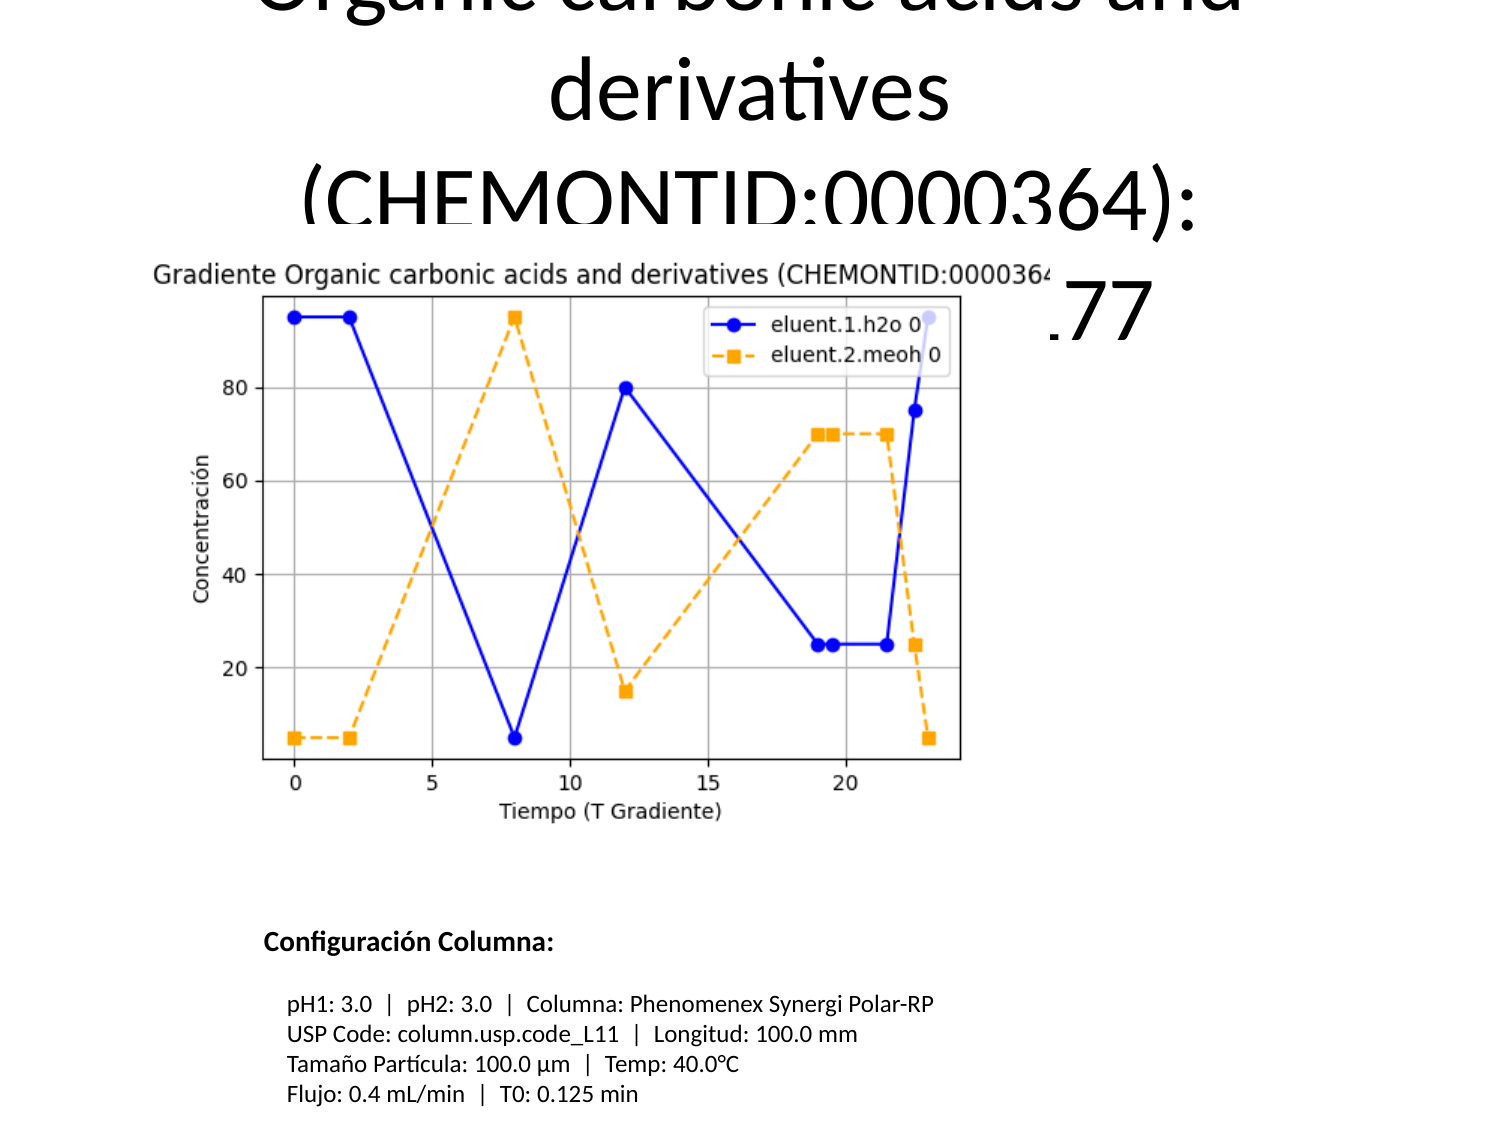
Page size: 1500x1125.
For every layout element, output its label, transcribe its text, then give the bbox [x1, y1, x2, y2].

picture [149, 224, 1051, 826]
title Organic carbonic acids and derivatives (CHEMONTID:0000364): 0.8447858625841177 [75, 45, 1425, 233]
text_box Configuración Columna: pH1: 3.0 | pH2: 3.0 | Columna: Phenomenex Synergi Polar-RP USP Code: column.usp.code_L11 | Longitud: 100.0 mm Tamaño Partícula: 100.0 µm | Temp: 40.0°C Flujo: 0.4 mL/min | T0: 0.125 min [249, 869, 951, 1125]
